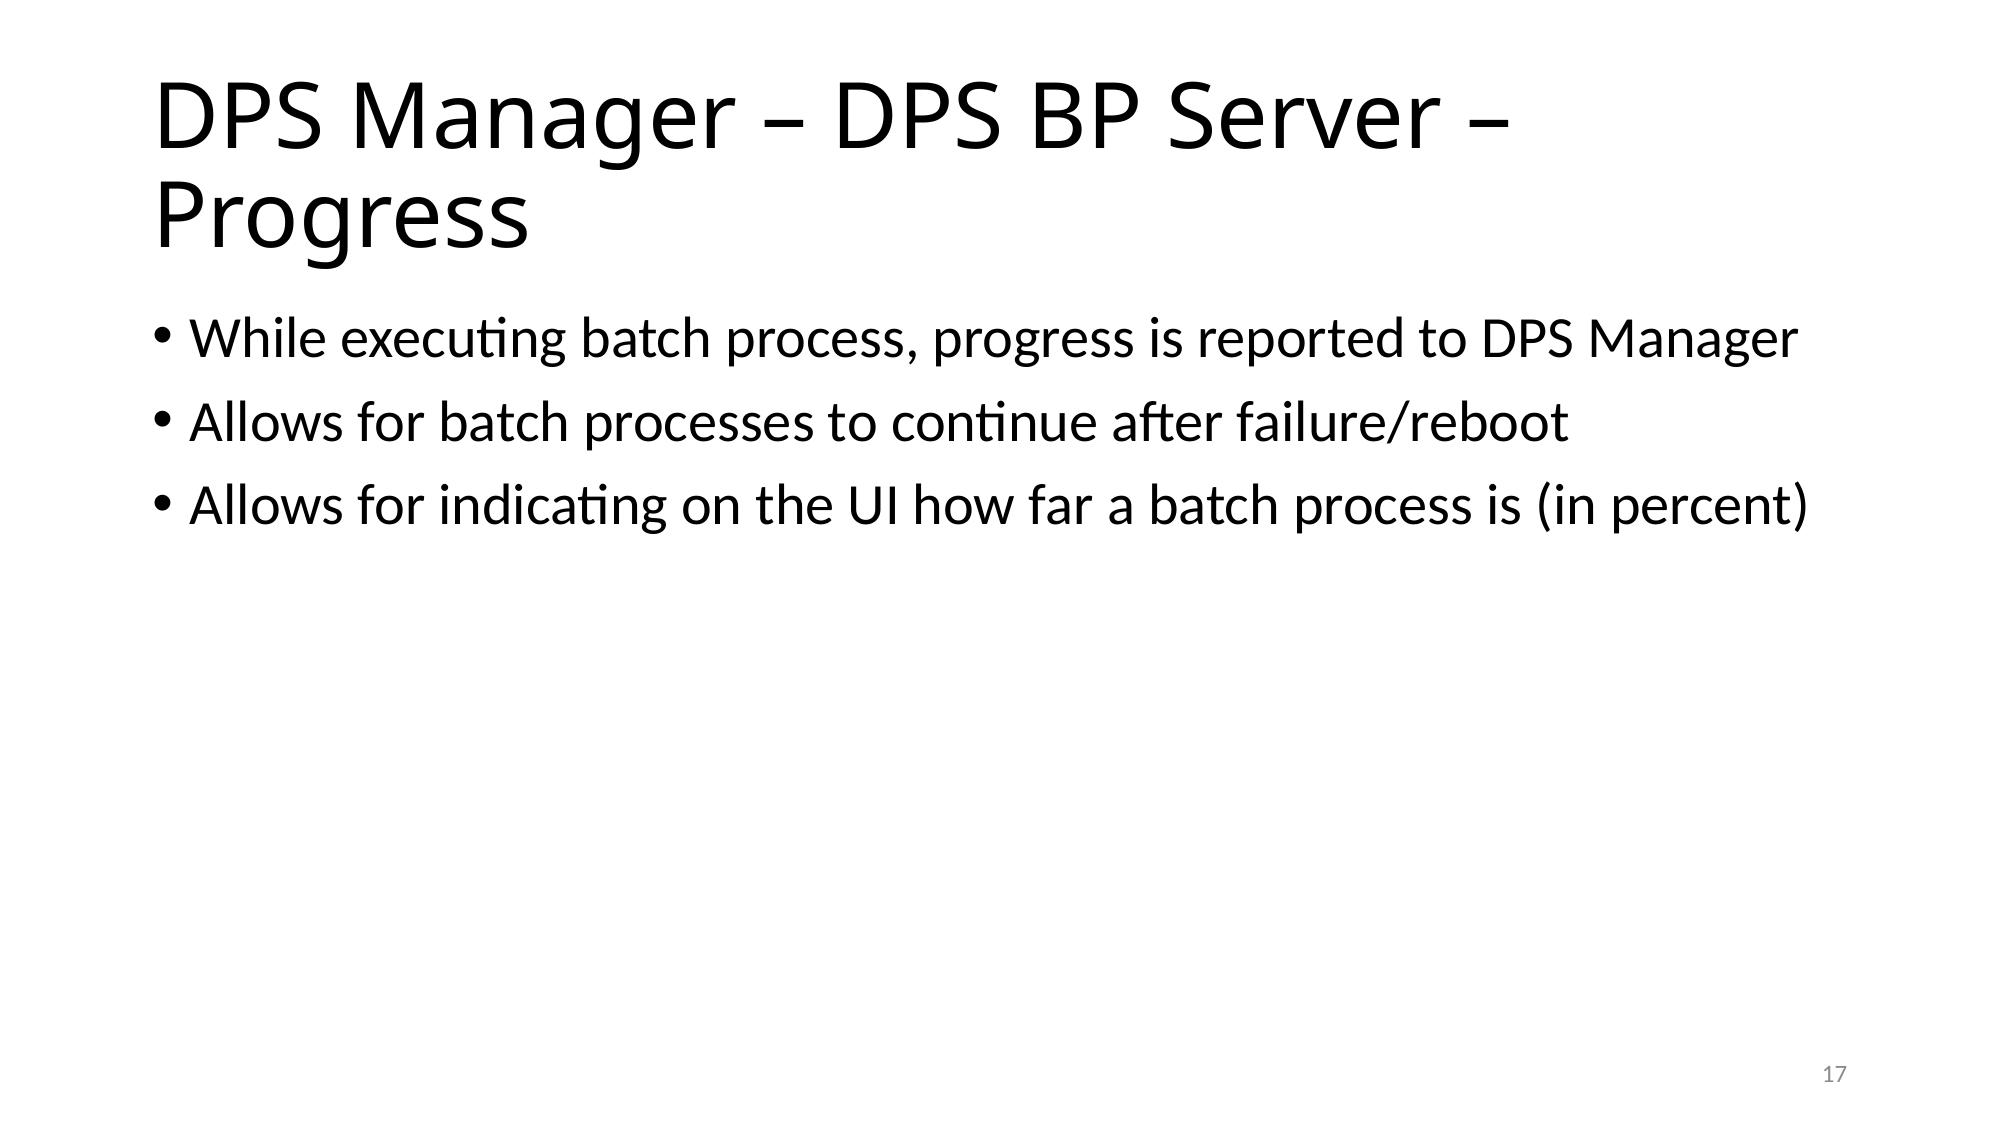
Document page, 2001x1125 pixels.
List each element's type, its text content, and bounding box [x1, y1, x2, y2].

slide_number 17 [1412, 1042, 1863, 1103]
list While executing batch process, progress is reported to DPS Manager Allows for batch processes to continue after failure/reboot Allows for indicating on the UI how far a batch process is (in percent) [137, 299, 1863, 1014]
title DPS Manager – DPS BP Server – Progress [137, 59, 1863, 278]
